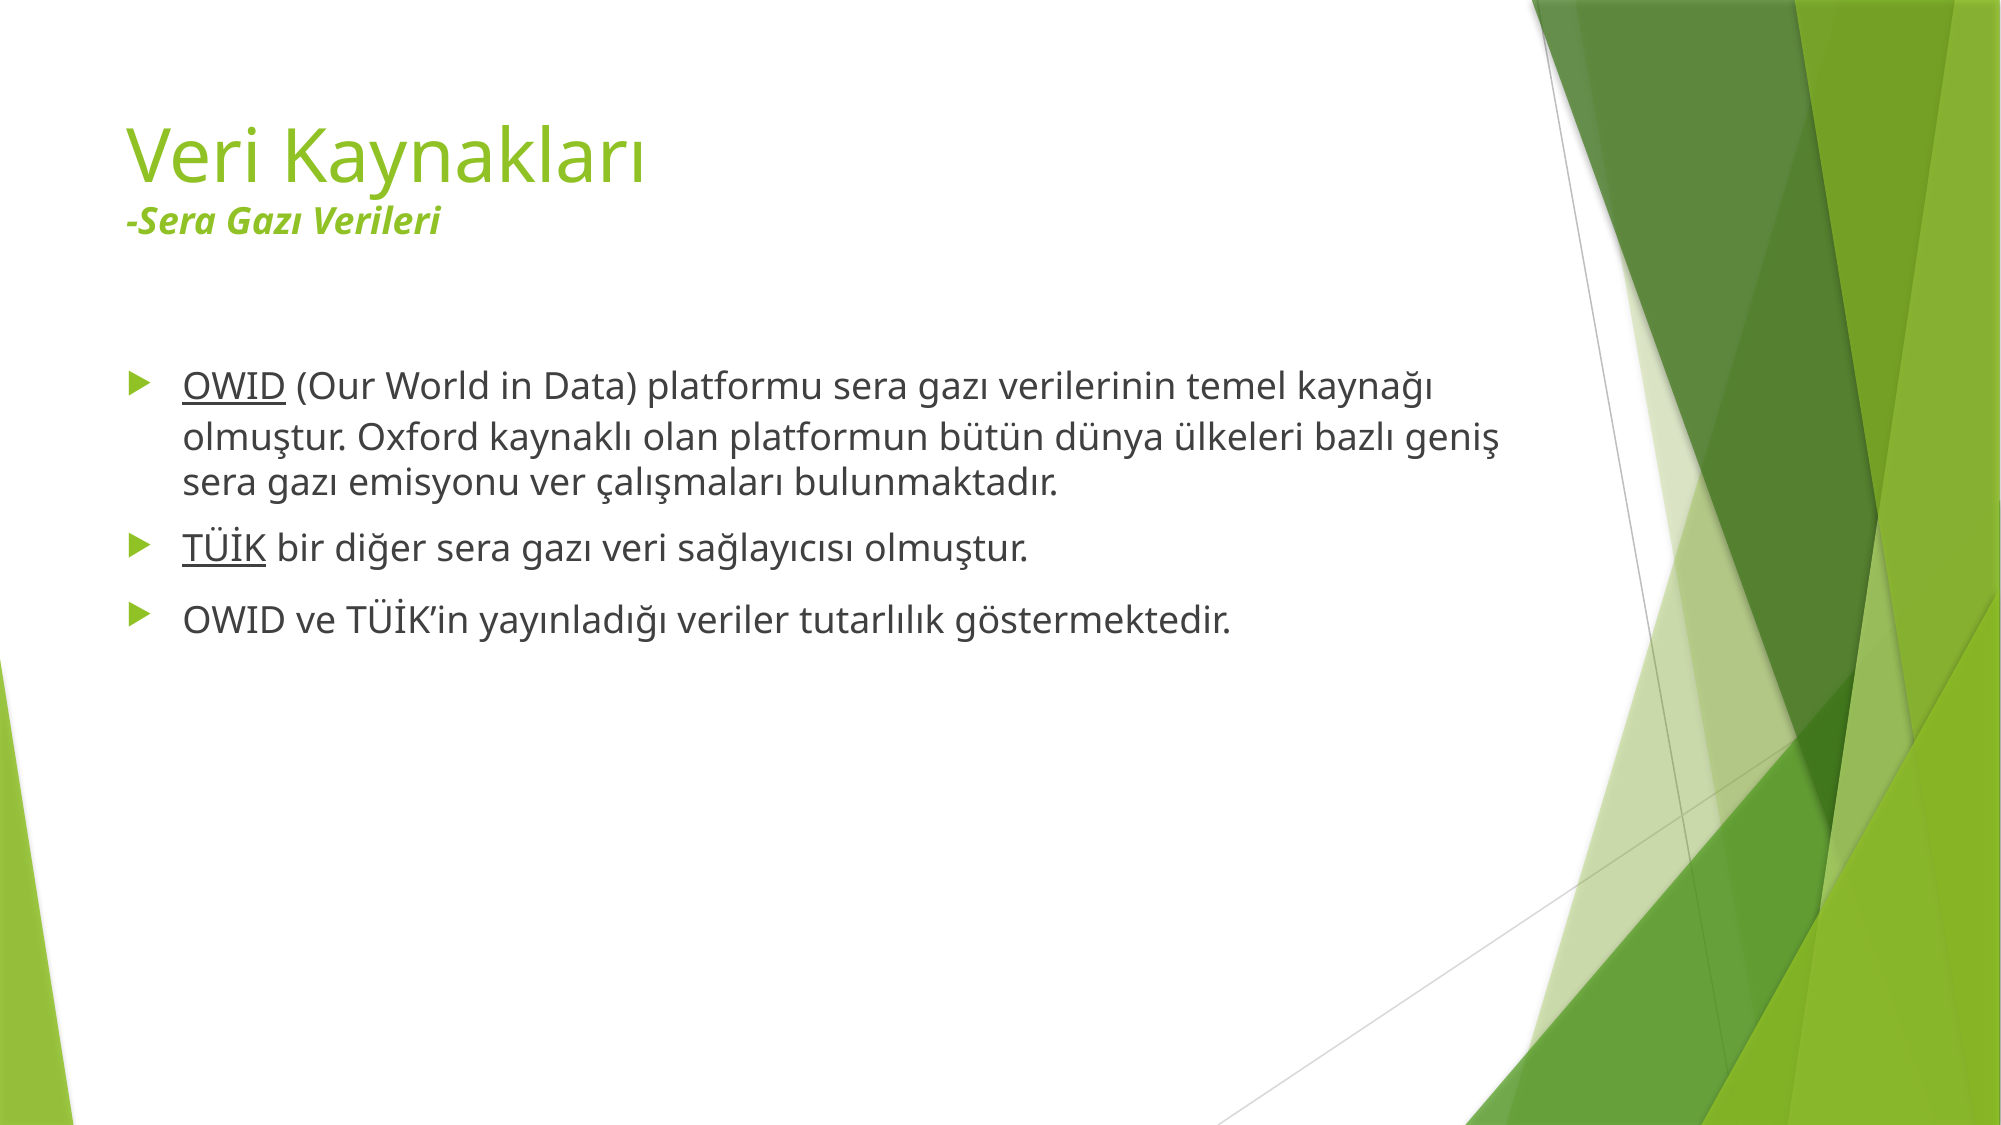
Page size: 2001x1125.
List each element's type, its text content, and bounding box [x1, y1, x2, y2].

title Veri Kaynakları -Sera Gazı Verileri [111, 99, 1522, 317]
list OWID (Our World in Data) platformu sera gazı verilerinin temel kaynağı olmuştur. Oxford kaynaklı olan platformun bütün dünya ülkeleri bazlı geniş sera gazı emisyonu ver çalışmaları bulunmaktadır. TÜİK bir diğer sera gazı veri sağlayıcısı olmuştur. OWID ve TÜİK’in yayınladığı veriler tutarlılık göstermektedir. [111, 354, 1522, 992]
